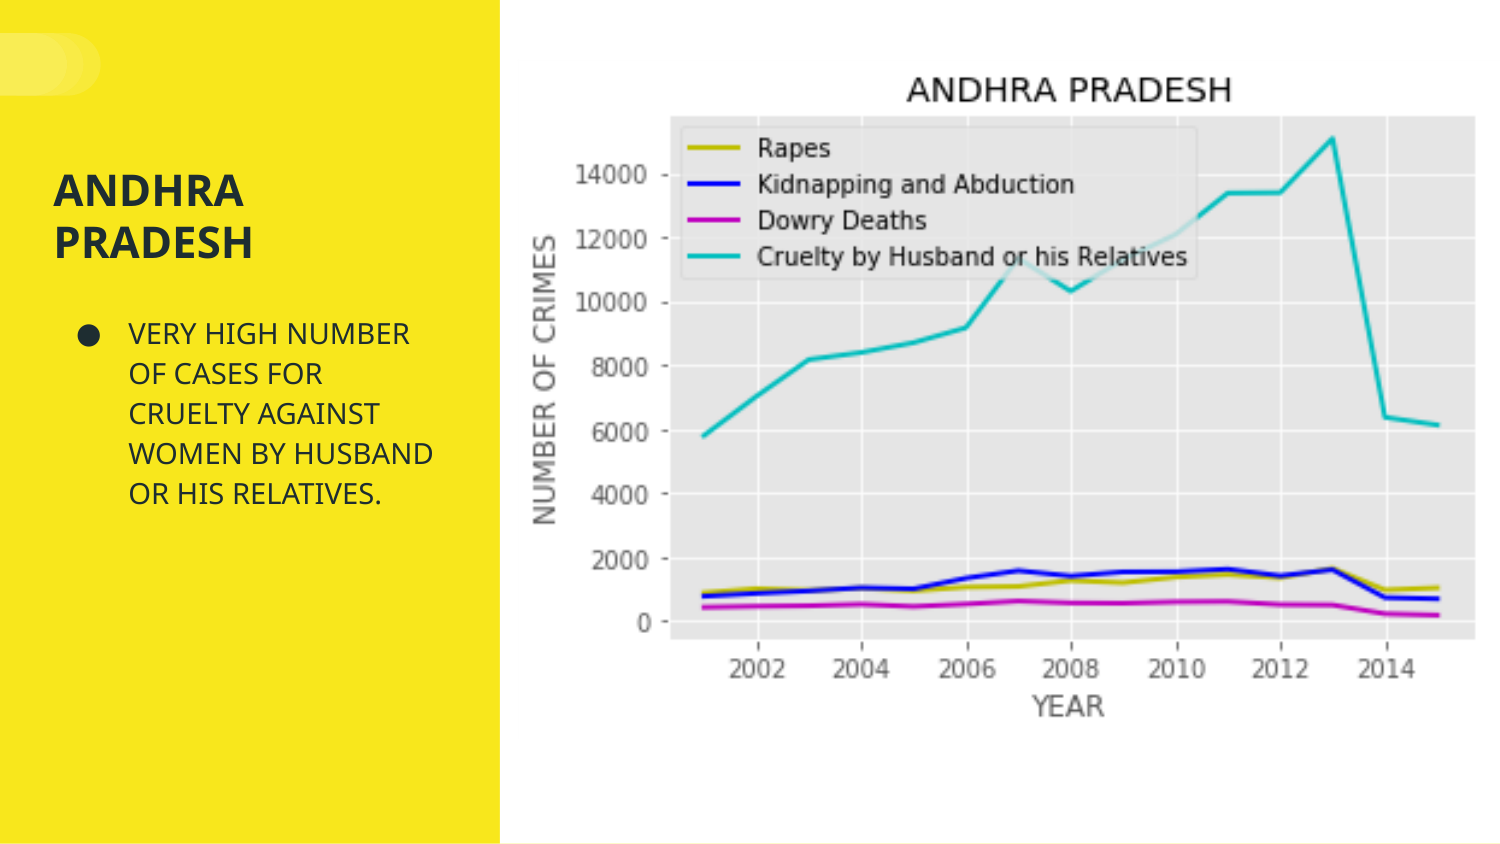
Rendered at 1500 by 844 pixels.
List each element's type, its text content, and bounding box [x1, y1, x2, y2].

list VERY HIGH NUMBER OF CASES FOR CRUELTY AGAINST WOMEN BY HUSBAND OR HIS RELATIVES. [38, 294, 460, 784]
picture [517, 59, 1500, 740]
title ANDHRA PRADESH [38, 136, 460, 283]
